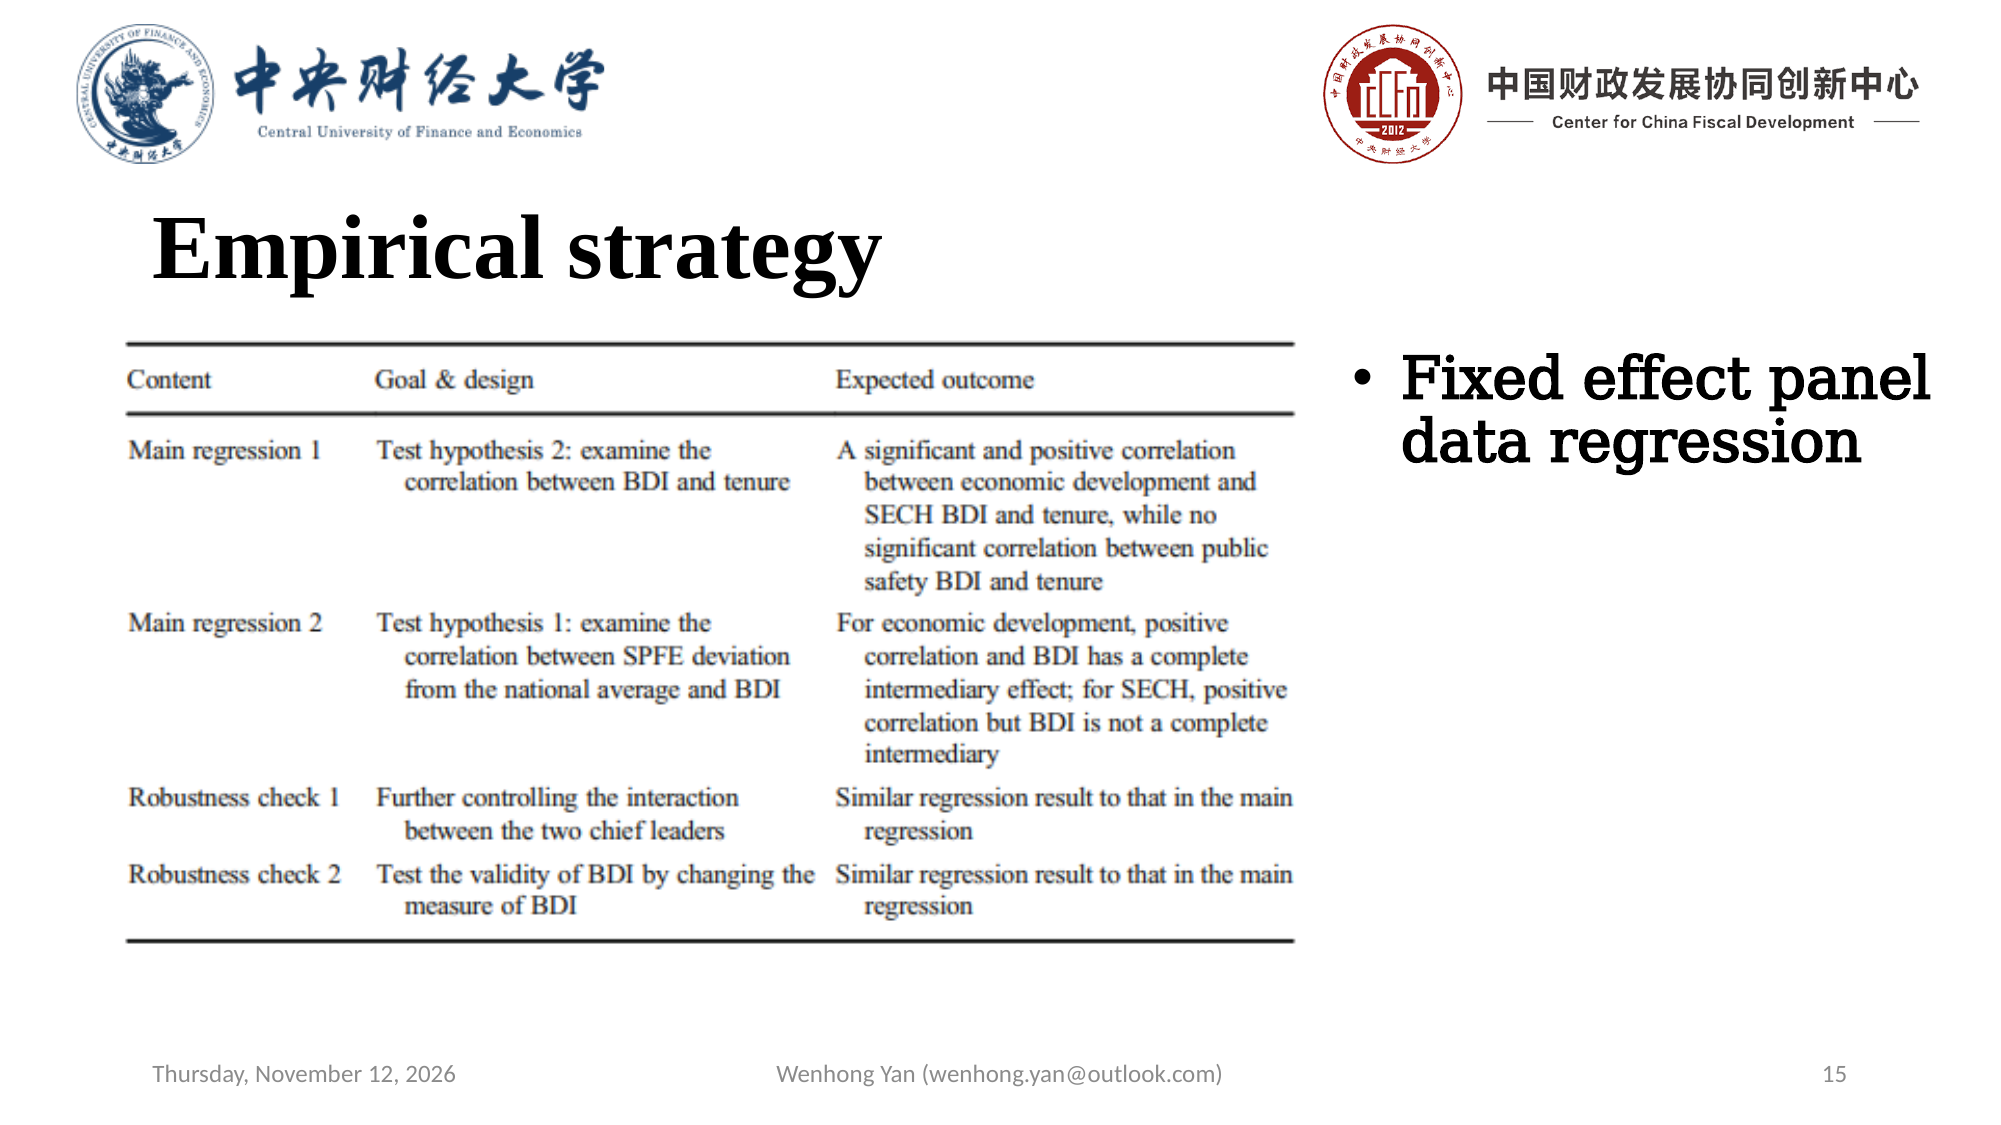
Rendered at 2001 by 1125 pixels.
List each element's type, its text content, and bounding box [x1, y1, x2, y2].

title Empirical strategy [137, 163, 1863, 334]
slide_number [137, 1042, 588, 1103]
footer Wenhong Yan (wenhong.yan@outlook.com) [662, 1042, 1338, 1103]
picture [75, 24, 650, 164]
picture [1323, 24, 1920, 164]
picture [99, 340, 1321, 975]
slide_number 15 [1412, 1042, 1863, 1103]
